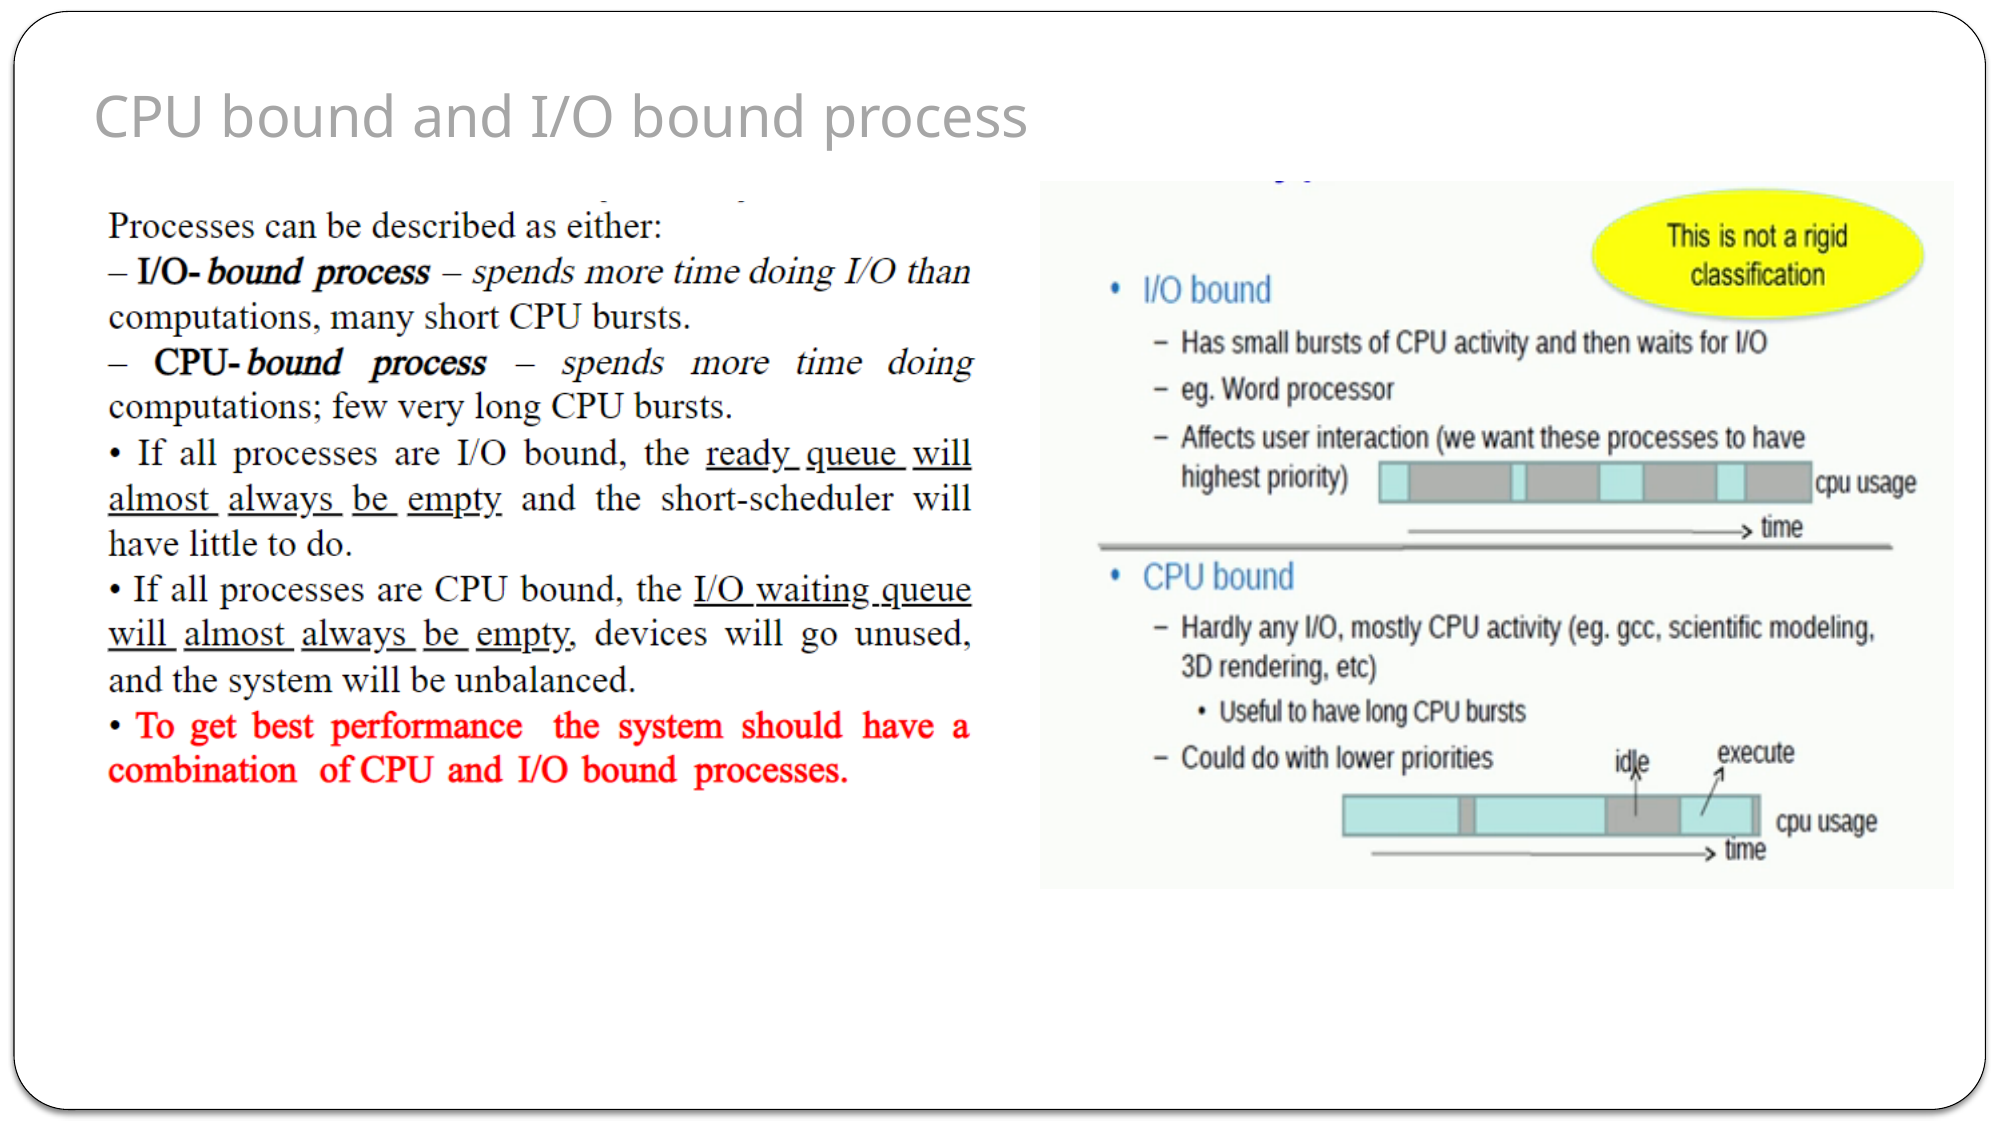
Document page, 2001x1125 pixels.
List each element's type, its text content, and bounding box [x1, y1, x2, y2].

picture [78, 201, 981, 791]
title CPU bound and I/O bound process [78, 71, 1309, 165]
picture [1040, 181, 1954, 889]
